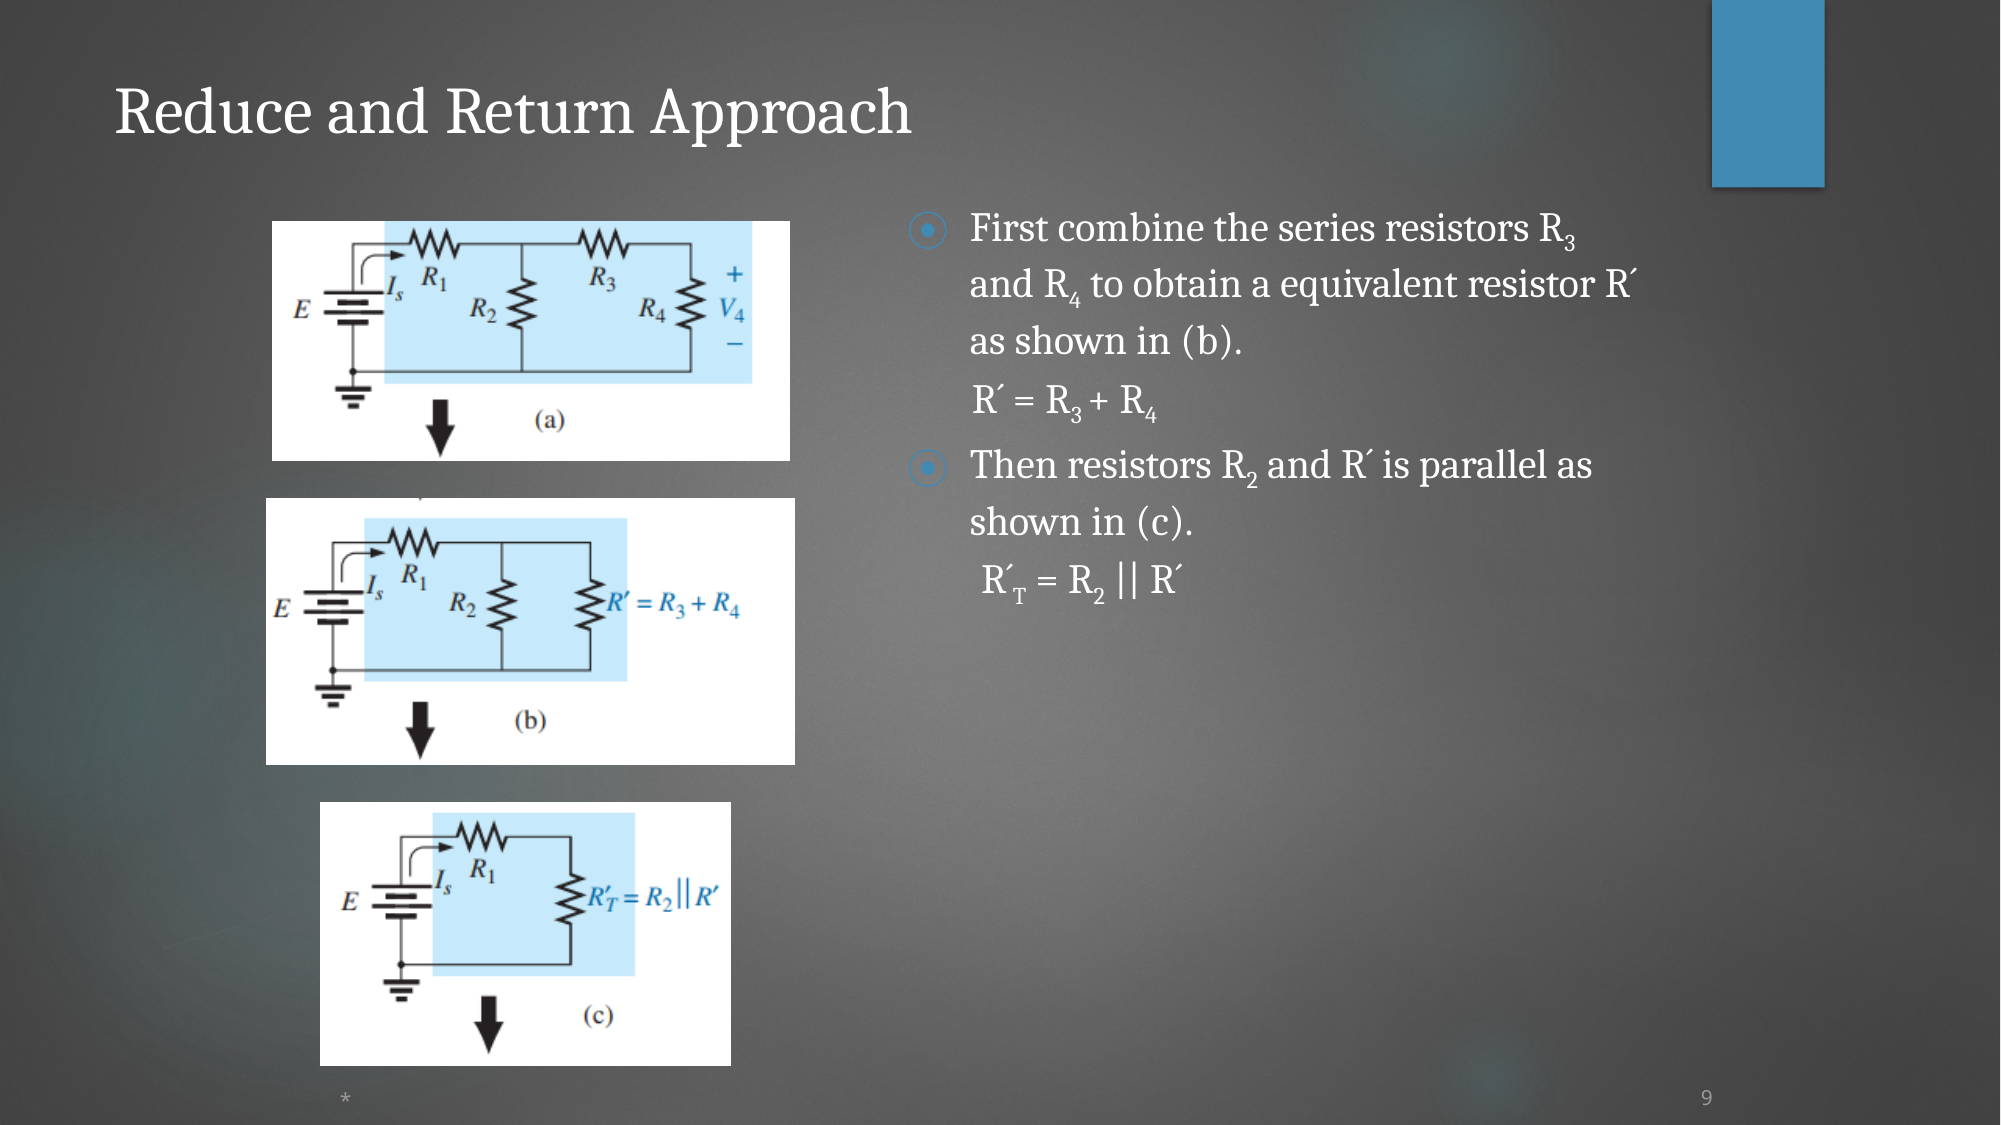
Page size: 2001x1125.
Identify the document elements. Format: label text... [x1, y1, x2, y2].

text_box ‹#› [1587, 1053, 1713, 1114]
title Reduce and Return Approach [107, 0, 1650, 222]
text_box * [324, 1074, 675, 1114]
picture [0, 0, 2001, 1125]
list First combine the series resistors R3 and R4 to obtain a equivalent resistor R´ as shown in (b). R´ = R3 + R4 Then resistors R2 and R´ is parallel as shown in (c). R´T = R2 || R´ [886, 191, 1662, 870]
